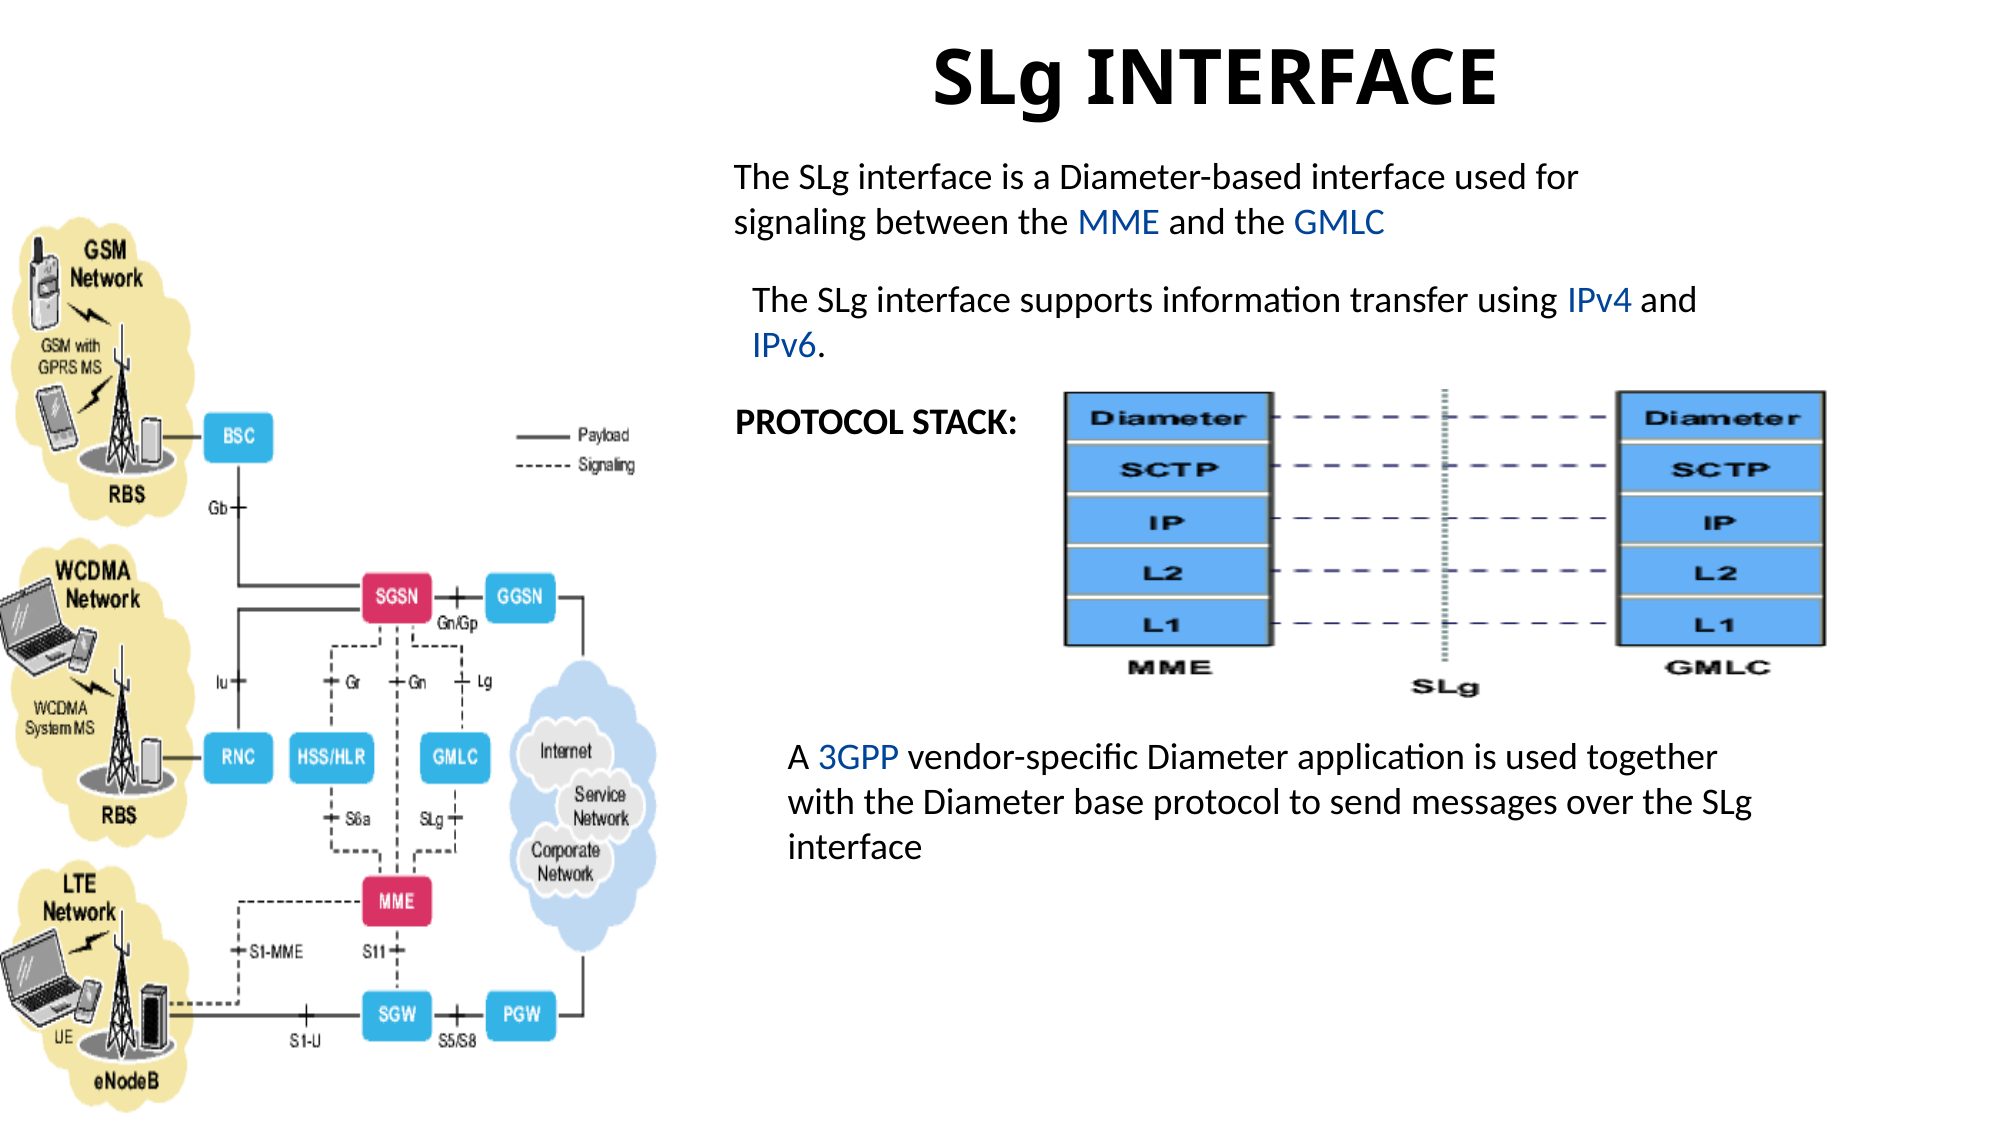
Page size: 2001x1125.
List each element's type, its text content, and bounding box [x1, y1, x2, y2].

text_box The SLg interface is a Diameter-based interface used for signaling between the MME and the GMLC [718, 145, 1719, 250]
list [0, 198, 669, 1125]
title SLg INTERFACE [137, 31, 1863, 130]
picture [1034, 389, 1892, 709]
text_box PROTOCOL STACK: [720, 389, 1033, 450]
text_box A 3GPP vendor-specific Diameter application is used together with the Diameter base protocol to send messages over the SLg interface [772, 724, 1773, 875]
text_box The SLg interface supports information transfer using IPv4 and IPv6. [737, 267, 1719, 373]
